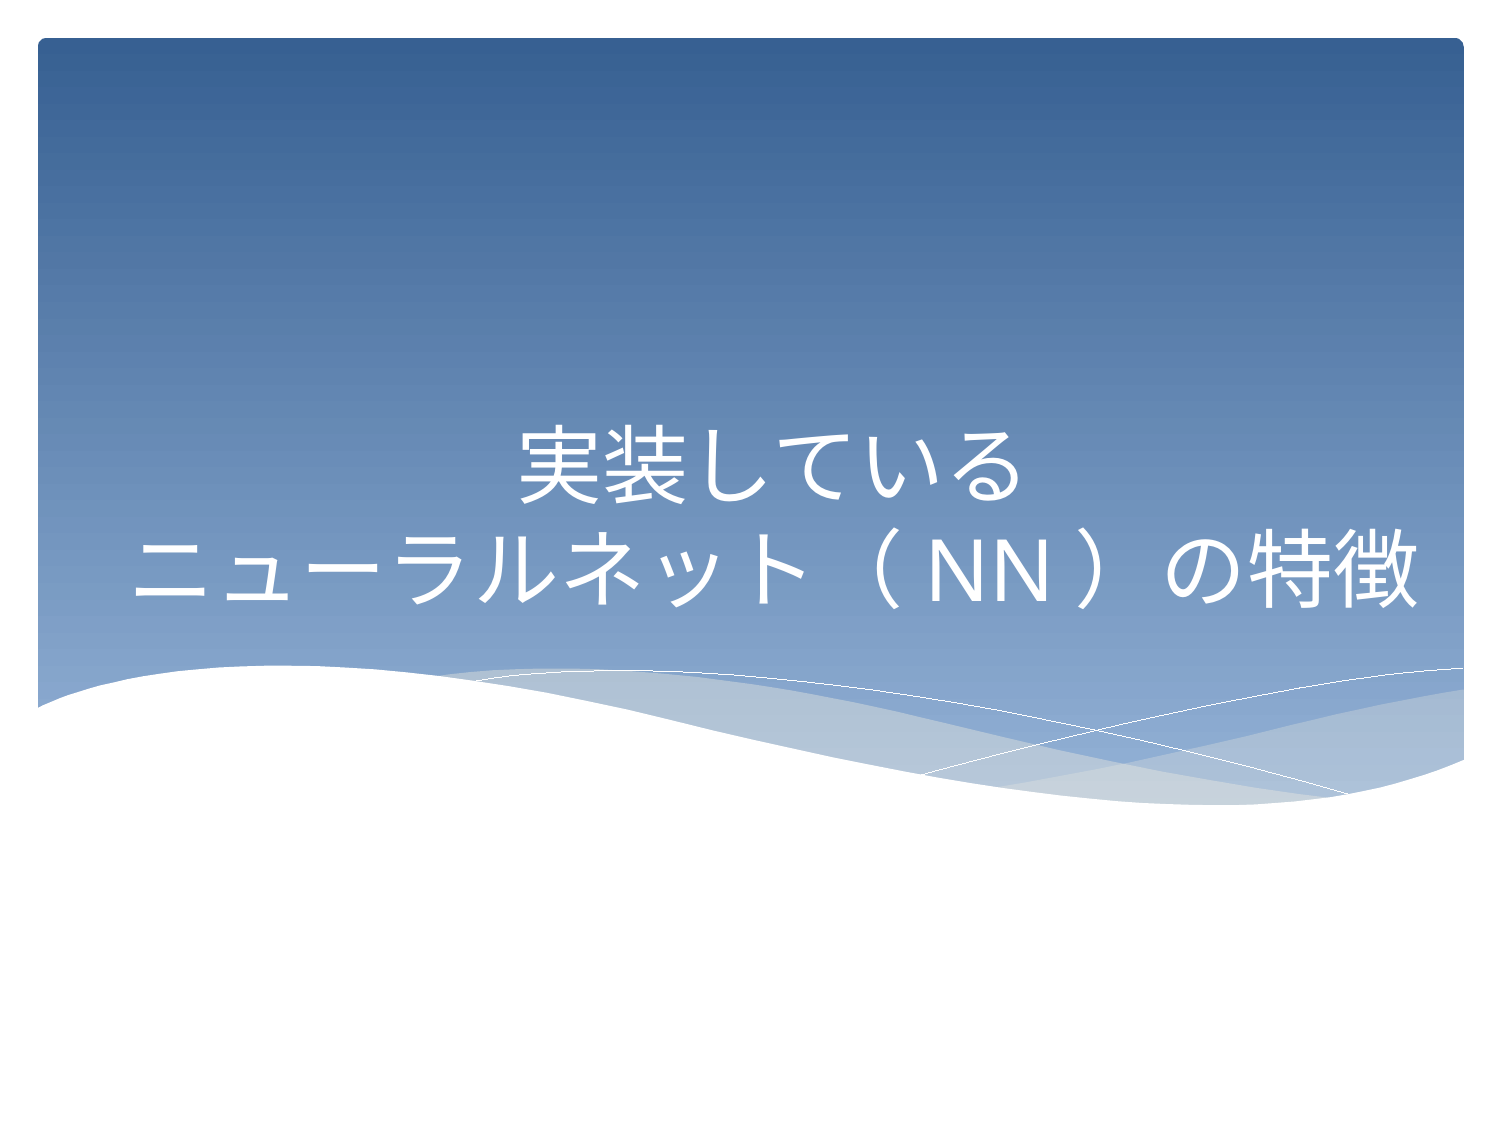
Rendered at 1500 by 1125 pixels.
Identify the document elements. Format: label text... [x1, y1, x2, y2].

title 実装している ニューラルネット（NN）の特徴 [113, 404, 1436, 655]
